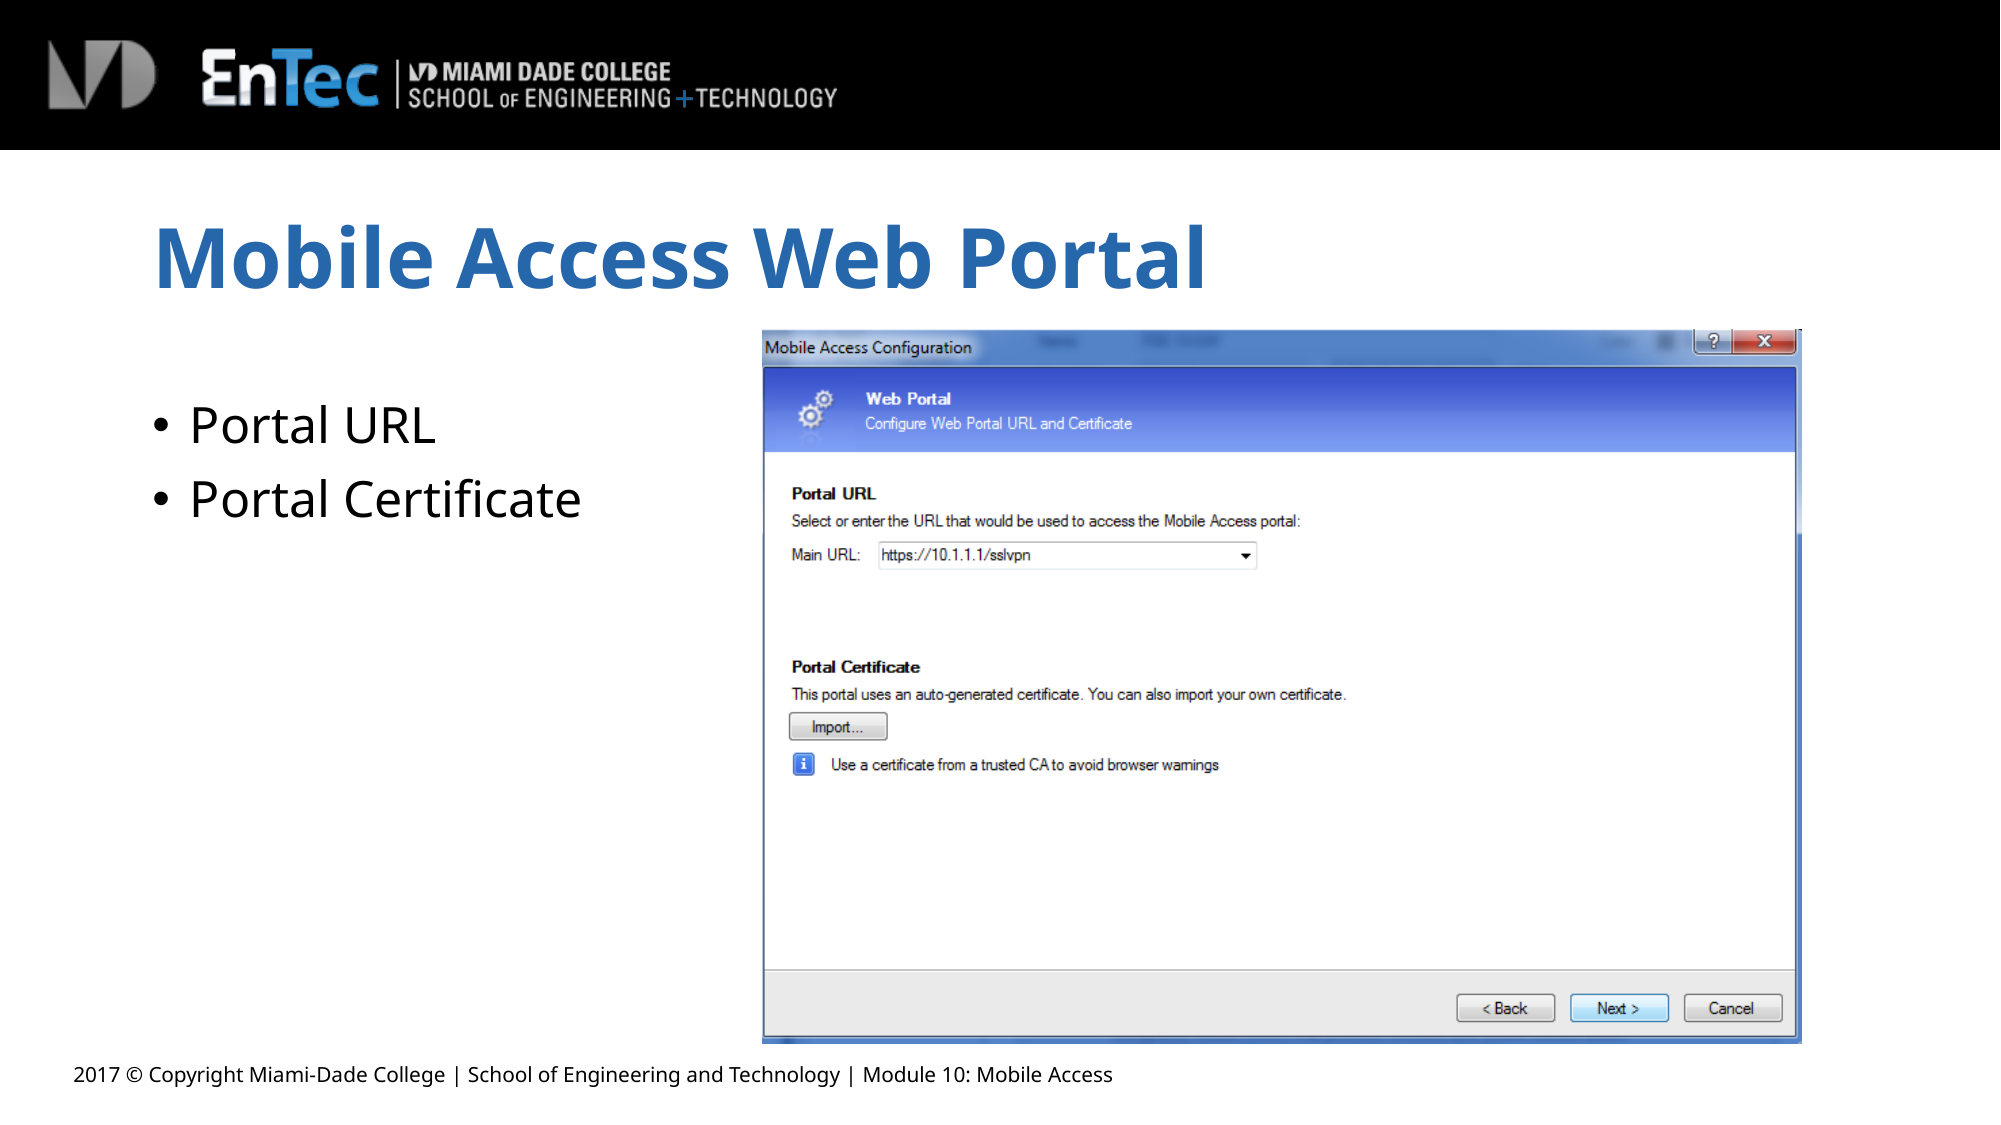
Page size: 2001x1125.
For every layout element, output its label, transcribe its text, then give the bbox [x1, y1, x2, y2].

picture [34, 10, 848, 124]
picture [762, 329, 1802, 1044]
title Mobile Access Web Portal [137, 152, 1863, 371]
list Portal URL Portal Certificate [137, 392, 1863, 1107]
